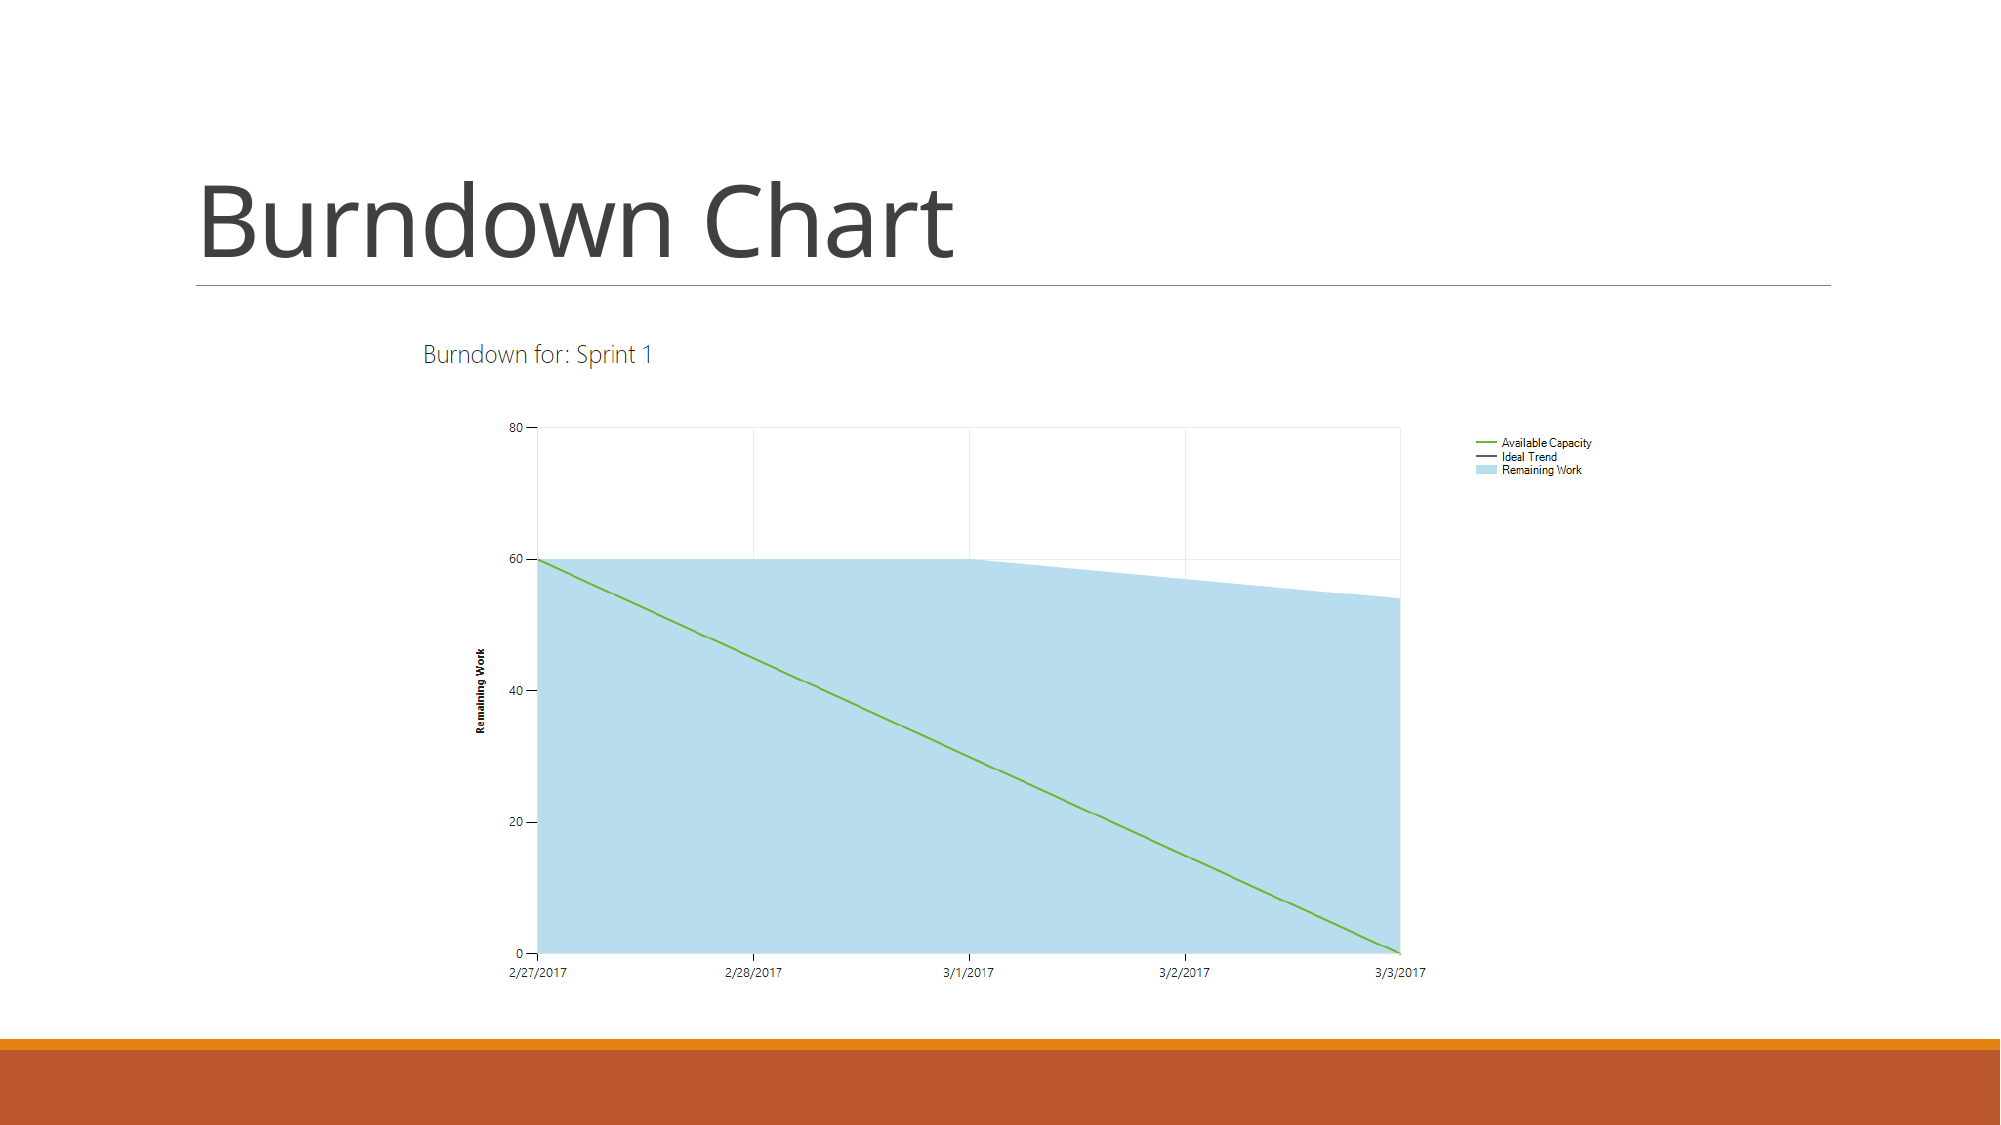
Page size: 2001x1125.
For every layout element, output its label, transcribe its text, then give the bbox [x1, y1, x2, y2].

title Burndown Chart [180, 47, 1830, 285]
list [407, 328, 1603, 990]
